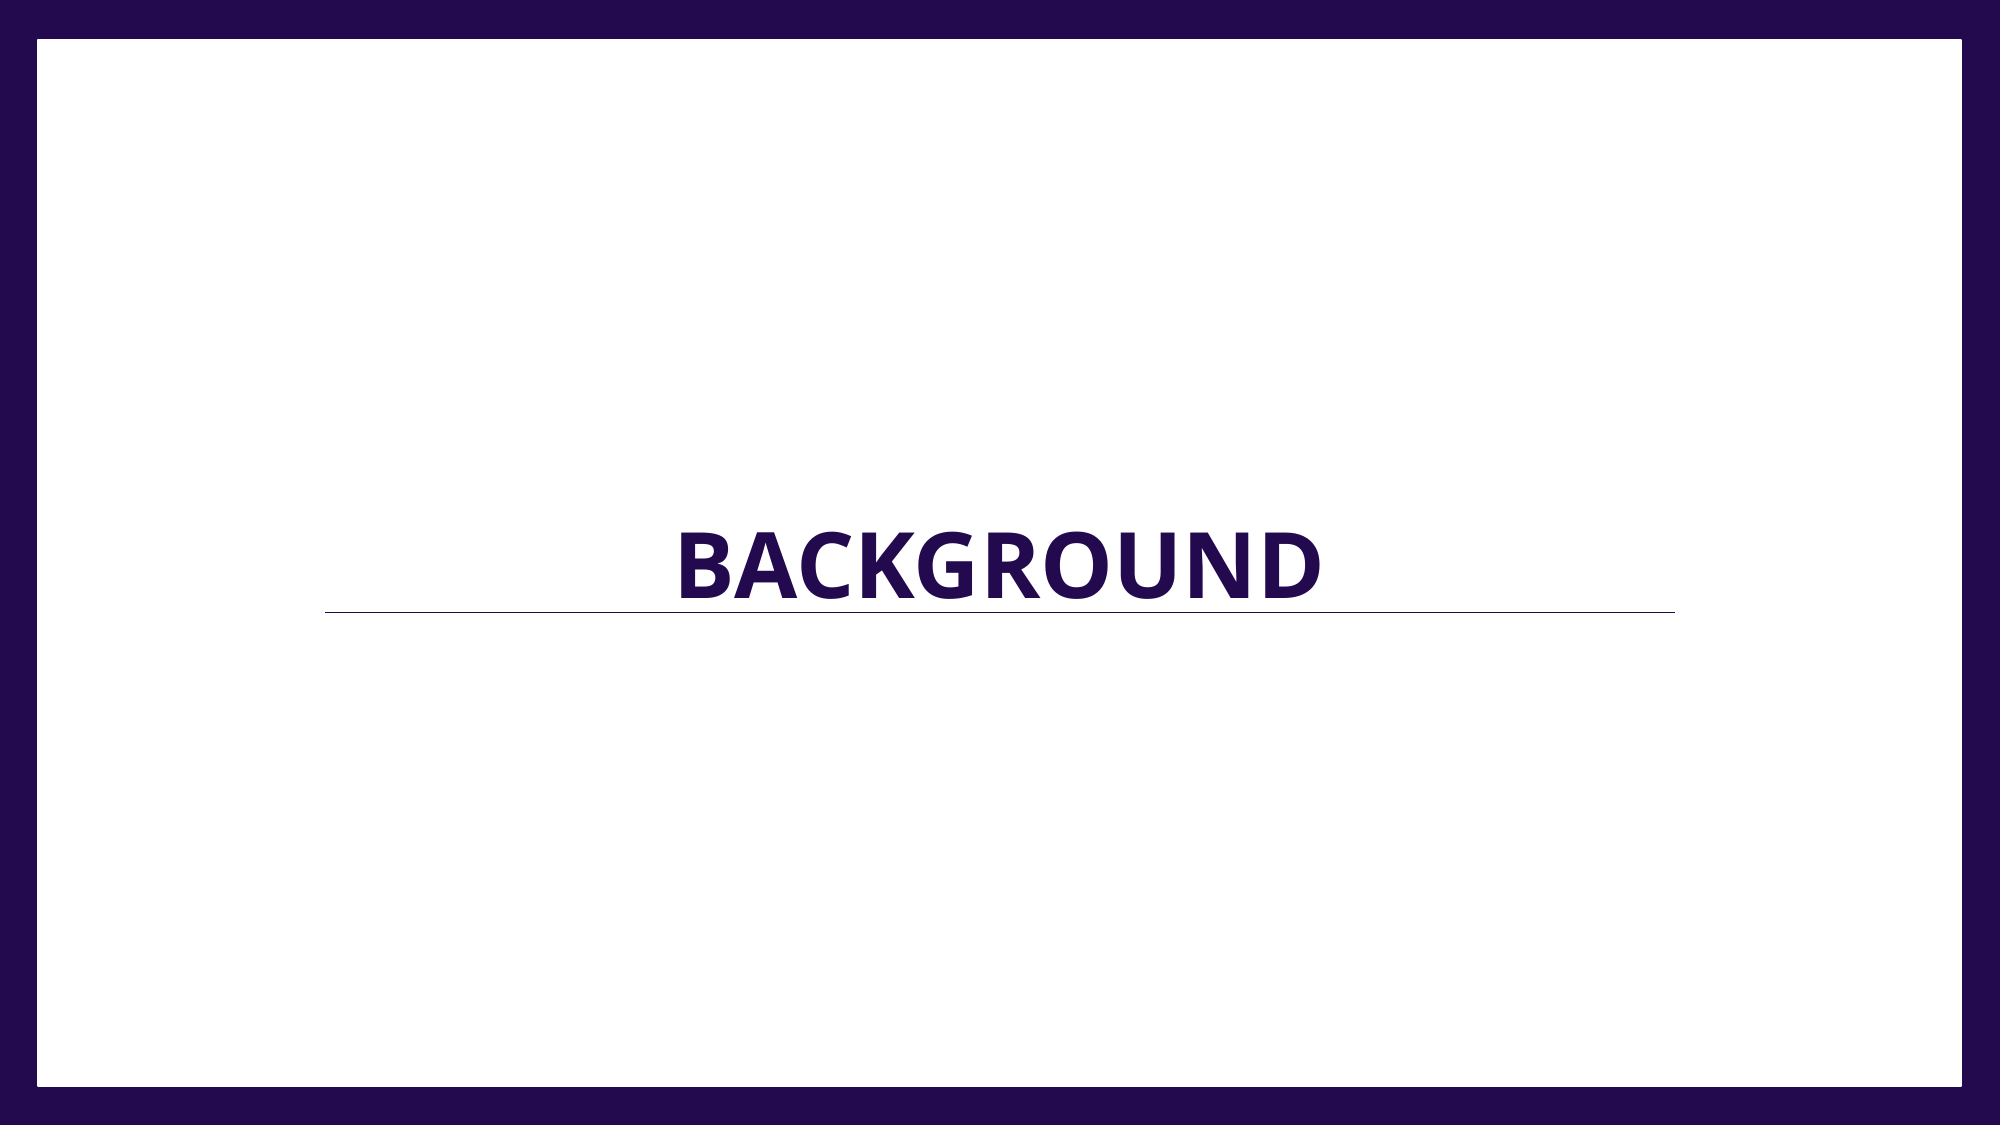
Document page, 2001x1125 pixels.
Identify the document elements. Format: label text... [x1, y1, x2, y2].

title Background [182, 144, 1818, 625]
